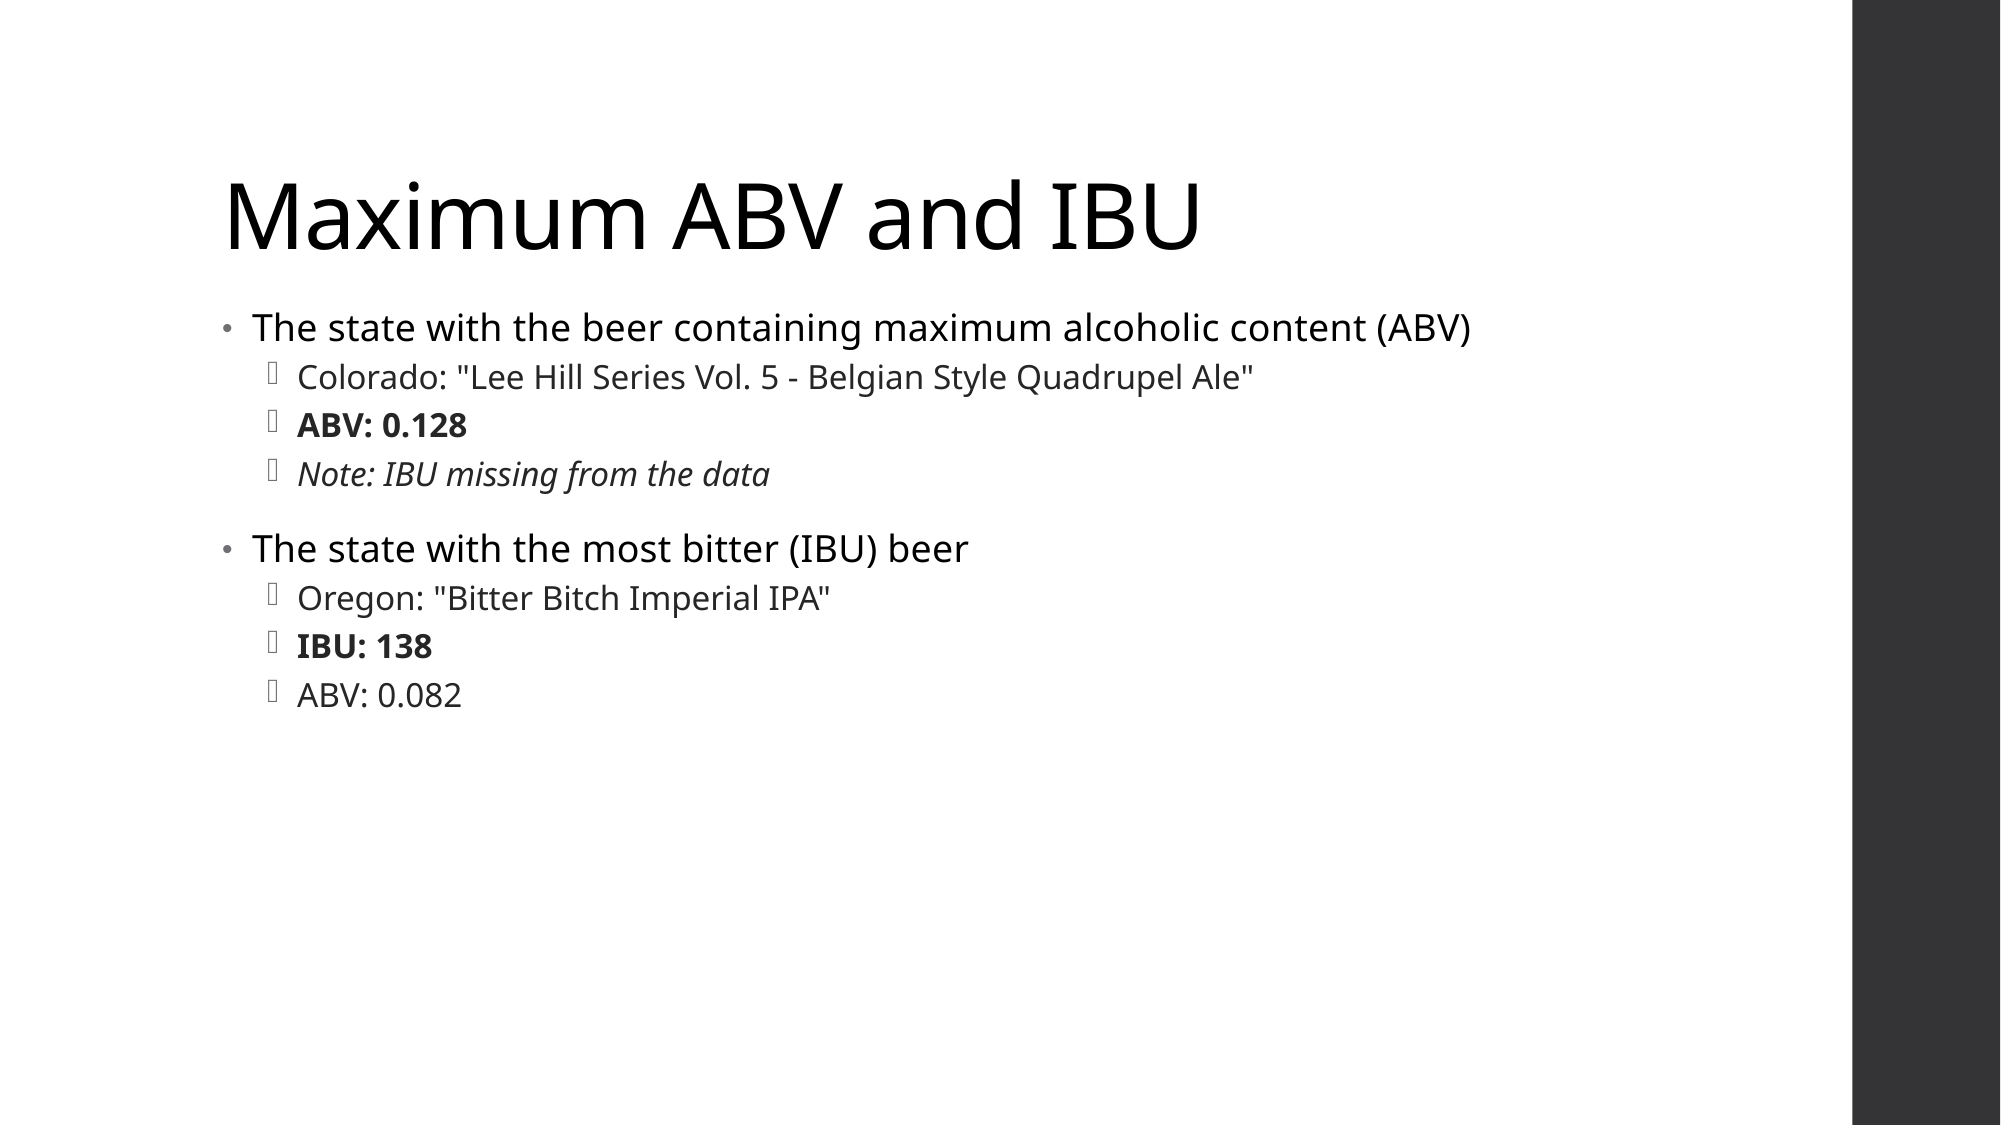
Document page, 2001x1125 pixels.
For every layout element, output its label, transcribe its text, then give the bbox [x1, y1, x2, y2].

list The state with the beer containing maximum alcoholic content (ABV) Colorado: "Lee Hill Series Vol. 5 - Belgian Style Quadrupel Ale" ABV: 0.128 Note: IBU missing from the data The state with the most bitter (IBU) beer Oregon: "Bitter Bitch Imperial IPA" IBU: 138 ABV: 0.082 [206, 299, 1617, 1014]
title Maximum ABV and IBU [206, 60, 1797, 278]
